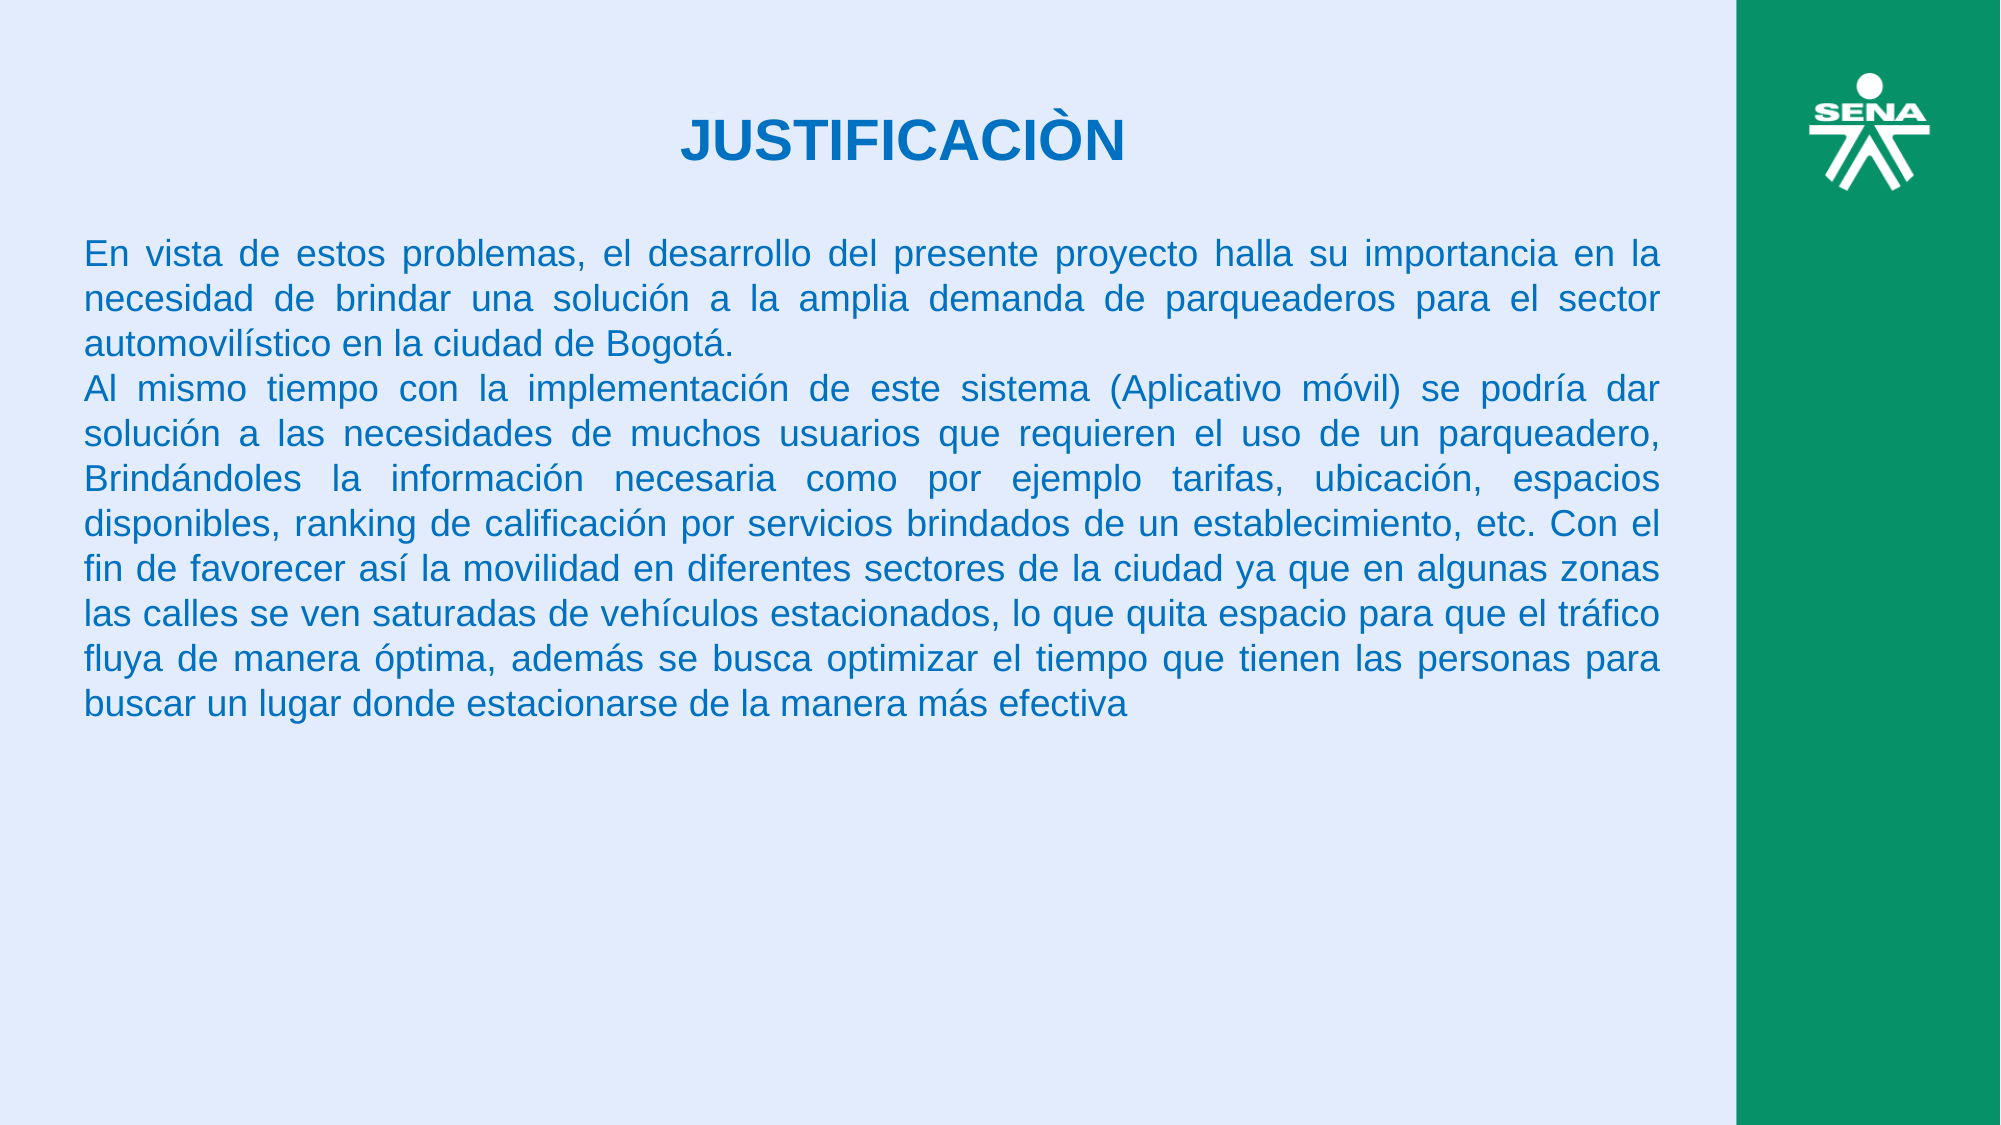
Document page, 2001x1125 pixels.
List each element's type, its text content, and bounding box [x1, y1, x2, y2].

text_box En vista de estos problemas, el desarrollo del presente proyecto halla su importancia en la necesidad de brindar una solución a la amplia demanda de parqueaderos para el sector automovilístico en la ciudad de Bogotá. Al mismo tiempo con la implementación de este sistema (Aplicativo móvil) se podría dar solución a las necesidades de muchos usuarios que requieren el uso de un parqueadero, Brindándoles la información necesaria como por ejemplo tarifas, ubicación, espacios disponibles, ranking de calificación por servicios brindados de un establecimiento, etc. Con el fin de favorecer así la movilidad en diferentes sectores de la ciudad ya que en algunas zonas las calles se ven saturadas de vehículos estacionados, lo que quita espacio para que el tráfico fluya de manera óptima, además se busca optimizar el tiempo que tienen las personas para buscar un lugar donde estacionarse de la manera más efectiva [69, 221, 1676, 732]
text_box JUSTIFICACIÒN [338, 94, 1468, 180]
picture [0, 0, 2000, 1125]
